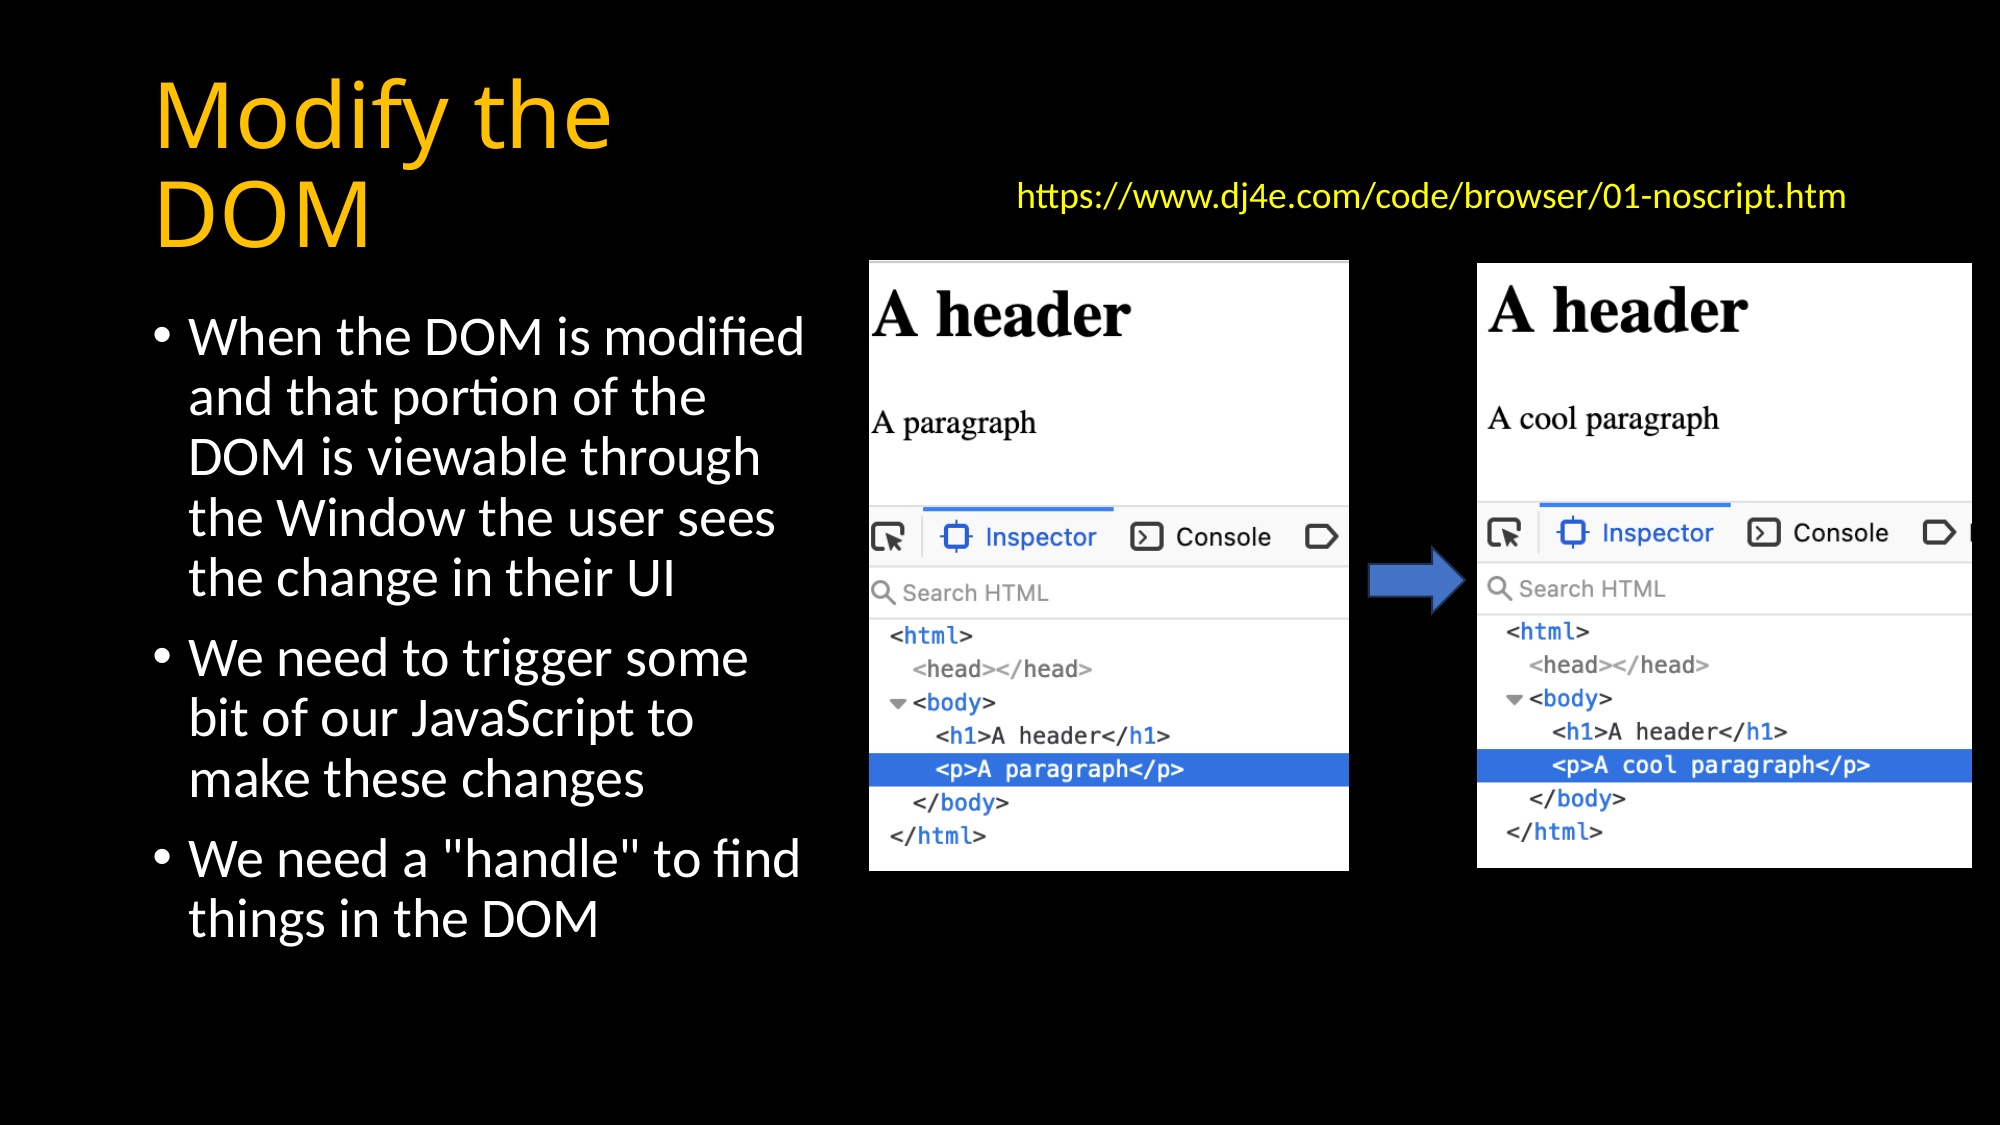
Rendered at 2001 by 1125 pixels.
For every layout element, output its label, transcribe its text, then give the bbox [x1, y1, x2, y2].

text_box [1367, 544, 1467, 616]
title Modify the DOM [137, 59, 855, 278]
list When the DOM is modified and that portion of the DOM is viewable through the Window the user sees the change in their UI We need to trigger some bit of our JavaScript to make these changes We need a "handle" to find things in the DOM [137, 299, 824, 1014]
picture [1477, 263, 1972, 868]
picture [869, 260, 1349, 871]
text_box https://www.dj4e.com/code/browser/01-noscript.htm [981, 163, 1863, 224]
